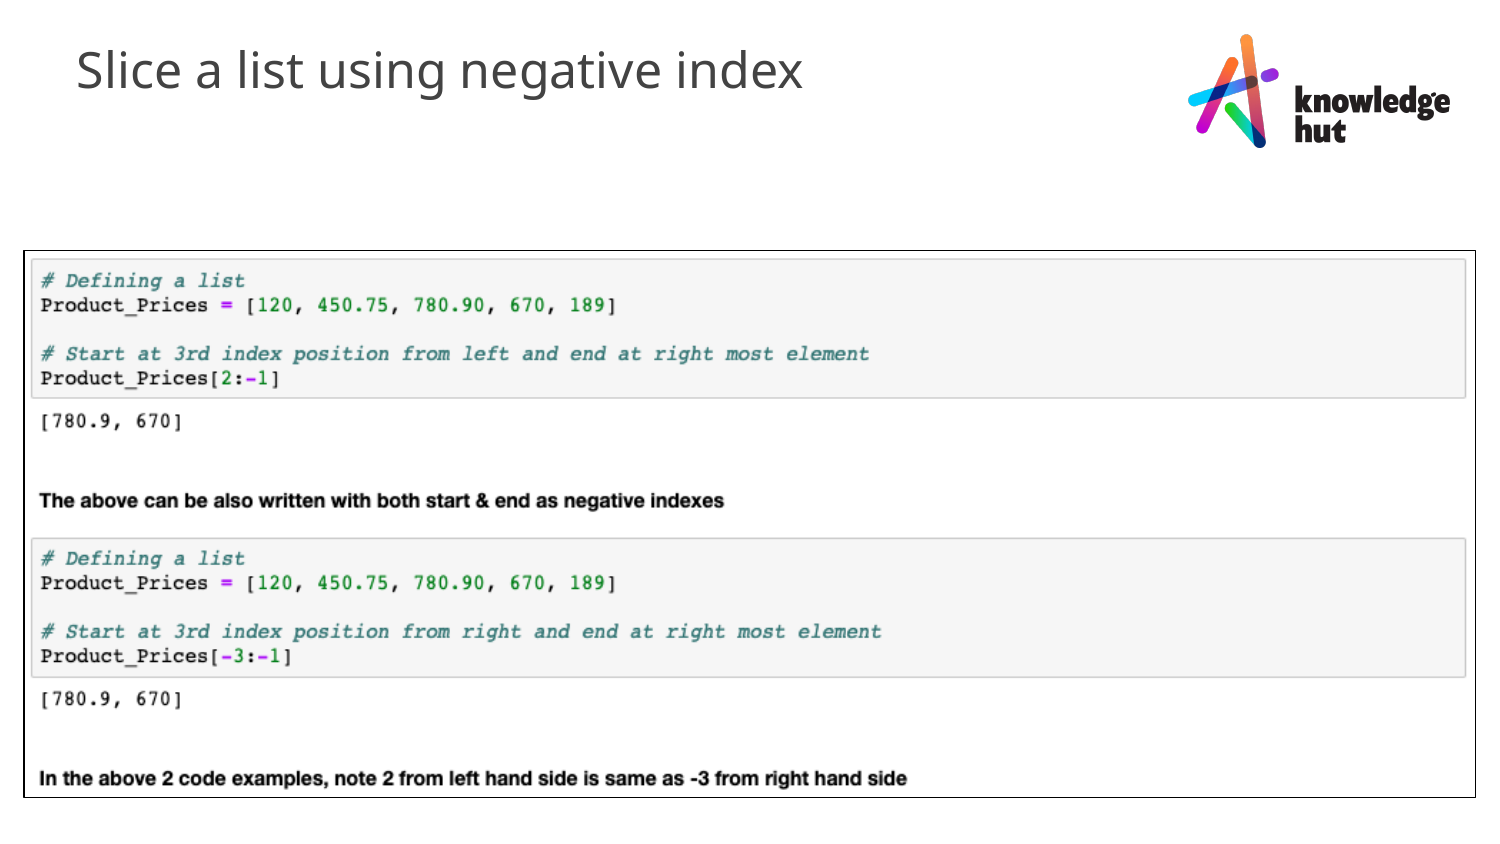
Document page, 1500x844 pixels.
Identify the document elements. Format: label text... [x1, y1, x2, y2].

text_box Slice a list using negative index [61, 23, 1285, 168]
picture [24, 250, 1476, 797]
picture [1285, 30, 1454, 152]
